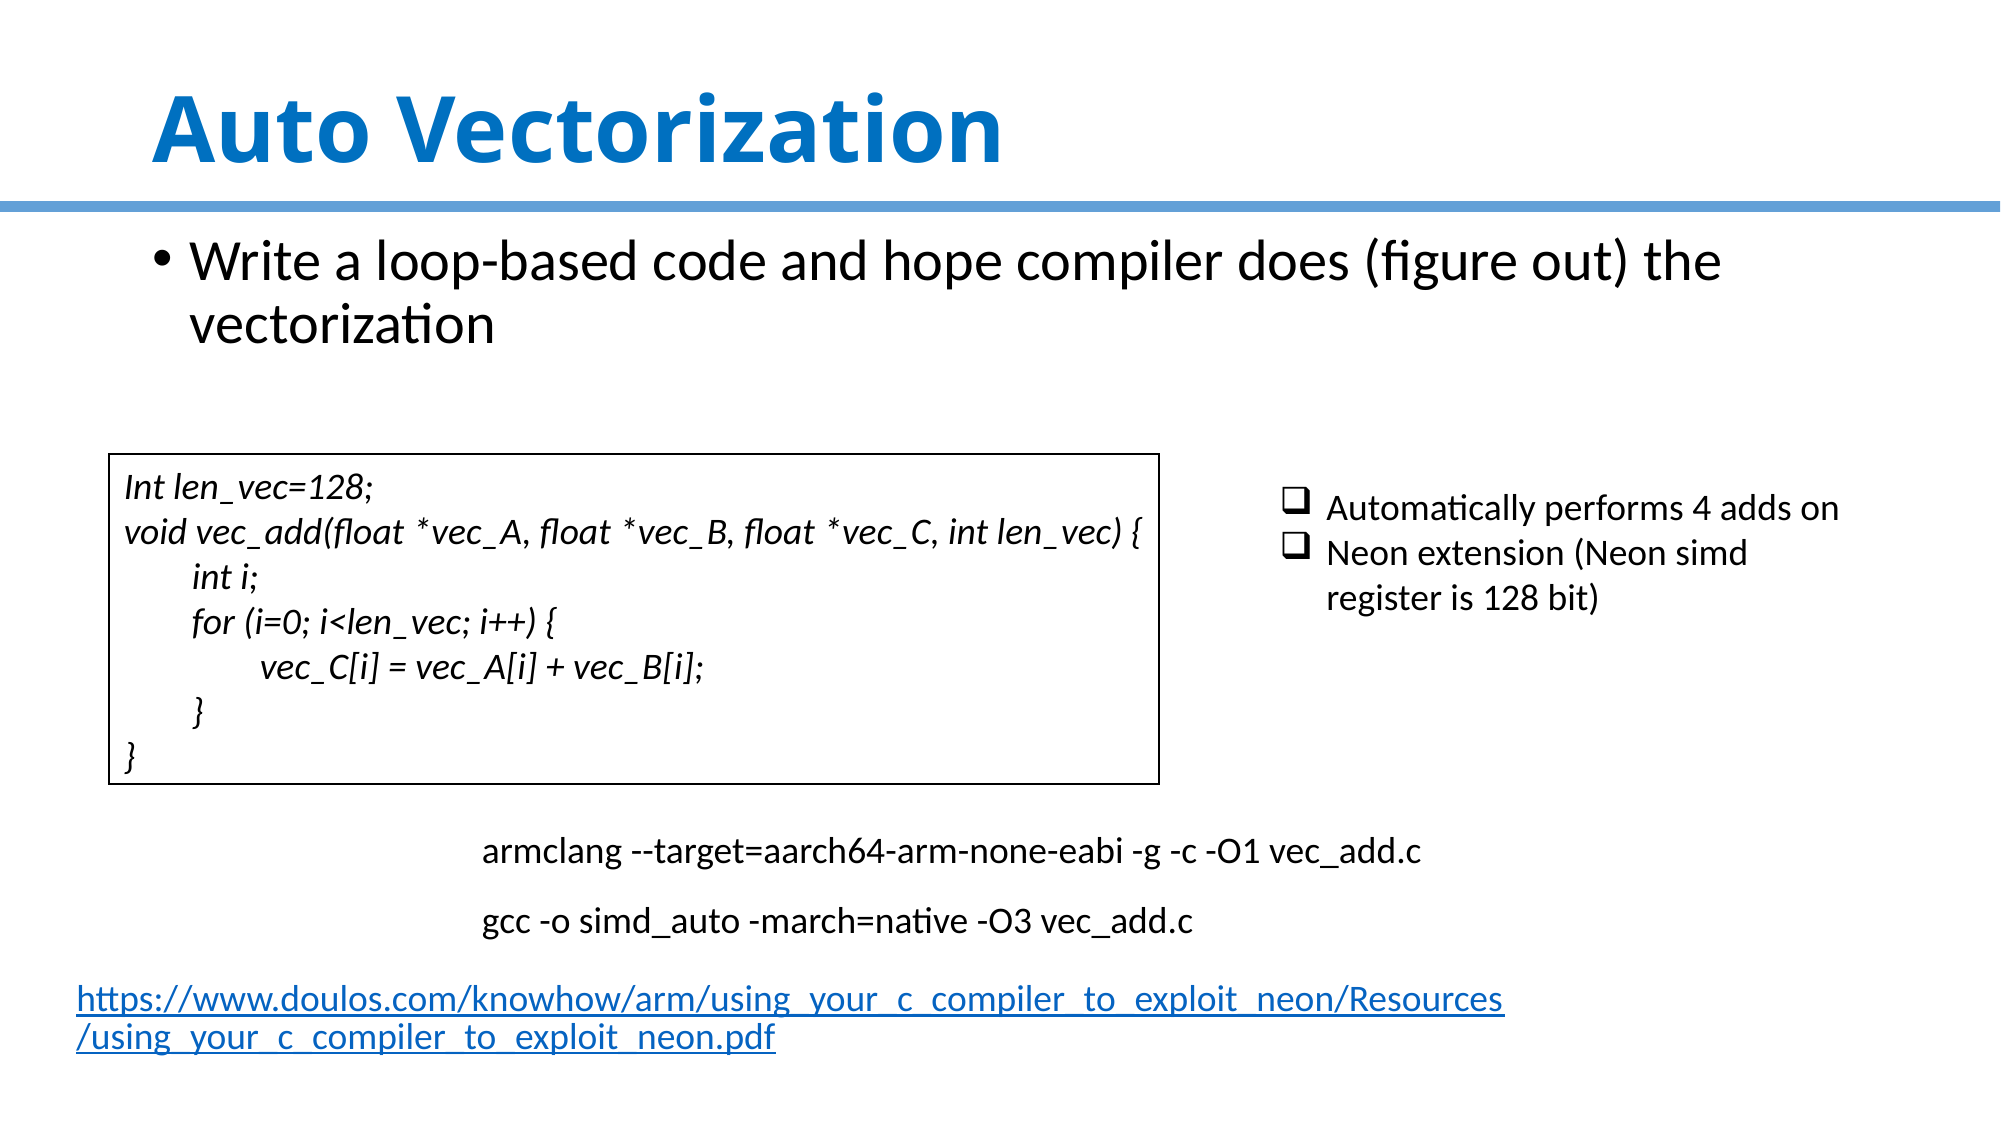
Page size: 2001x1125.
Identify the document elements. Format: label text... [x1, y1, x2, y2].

text_box Automatically performs 4 adds on Neon extension (Neon simd register is 128 bit) [1264, 475, 1878, 626]
text_box Int len_vec=128; void vec_add(float *vec_A, float *vec_B, float *vec_C, int len_vec) { int i; for (i=0; i<len_vec; i++) { vec_C[i] = vec_A[i] + vec_B[i]; } } [109, 454, 1160, 785]
text_box gcc -o simd_auto -march=native -O3 vec_add.c [467, 889, 1473, 949]
text_box https://www.doulos.com/knowhow/arm/using_your_c_compiler_to_exploit_neon/Resources/using_your_c_compiler_to_exploit_neon.pdf [61, 966, 1530, 1027]
list Write a loop-based code and hope compiler does (figure out) the vectorization [137, 222, 1863, 369]
title Auto Vectorization [137, 59, 1863, 207]
text_box armclang --target=aarch64-arm-none-eabi -g -c -O1 vec_add.c [467, 818, 1473, 878]
